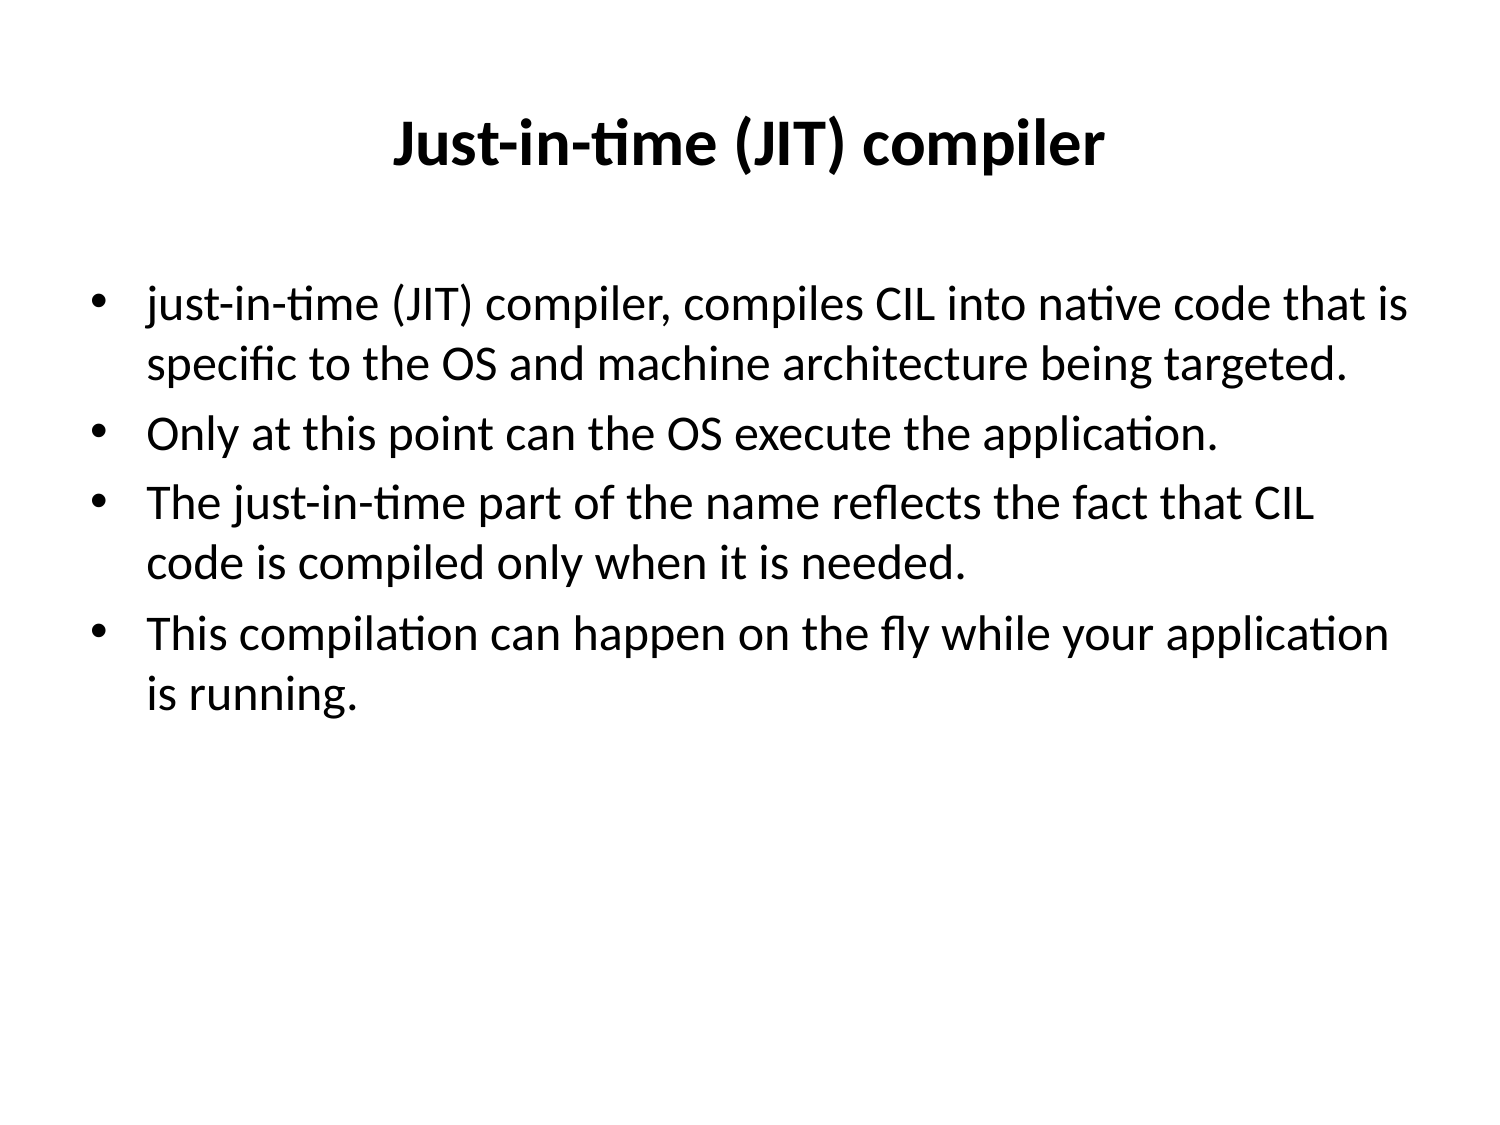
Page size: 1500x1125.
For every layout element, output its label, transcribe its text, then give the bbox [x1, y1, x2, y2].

title Just-in-time (JIT) compiler [75, 45, 1425, 233]
list just-in-time (JIT) compiler, compiles CIL into native code that is specific to the OS and machine architecture being targeted. Only at this point can the OS execute the application. The just-in-time part of the name reflects the fact that CIL code is compiled only when it is needed. This compilation can happen on the fly while your application is running. [75, 262, 1425, 1005]
